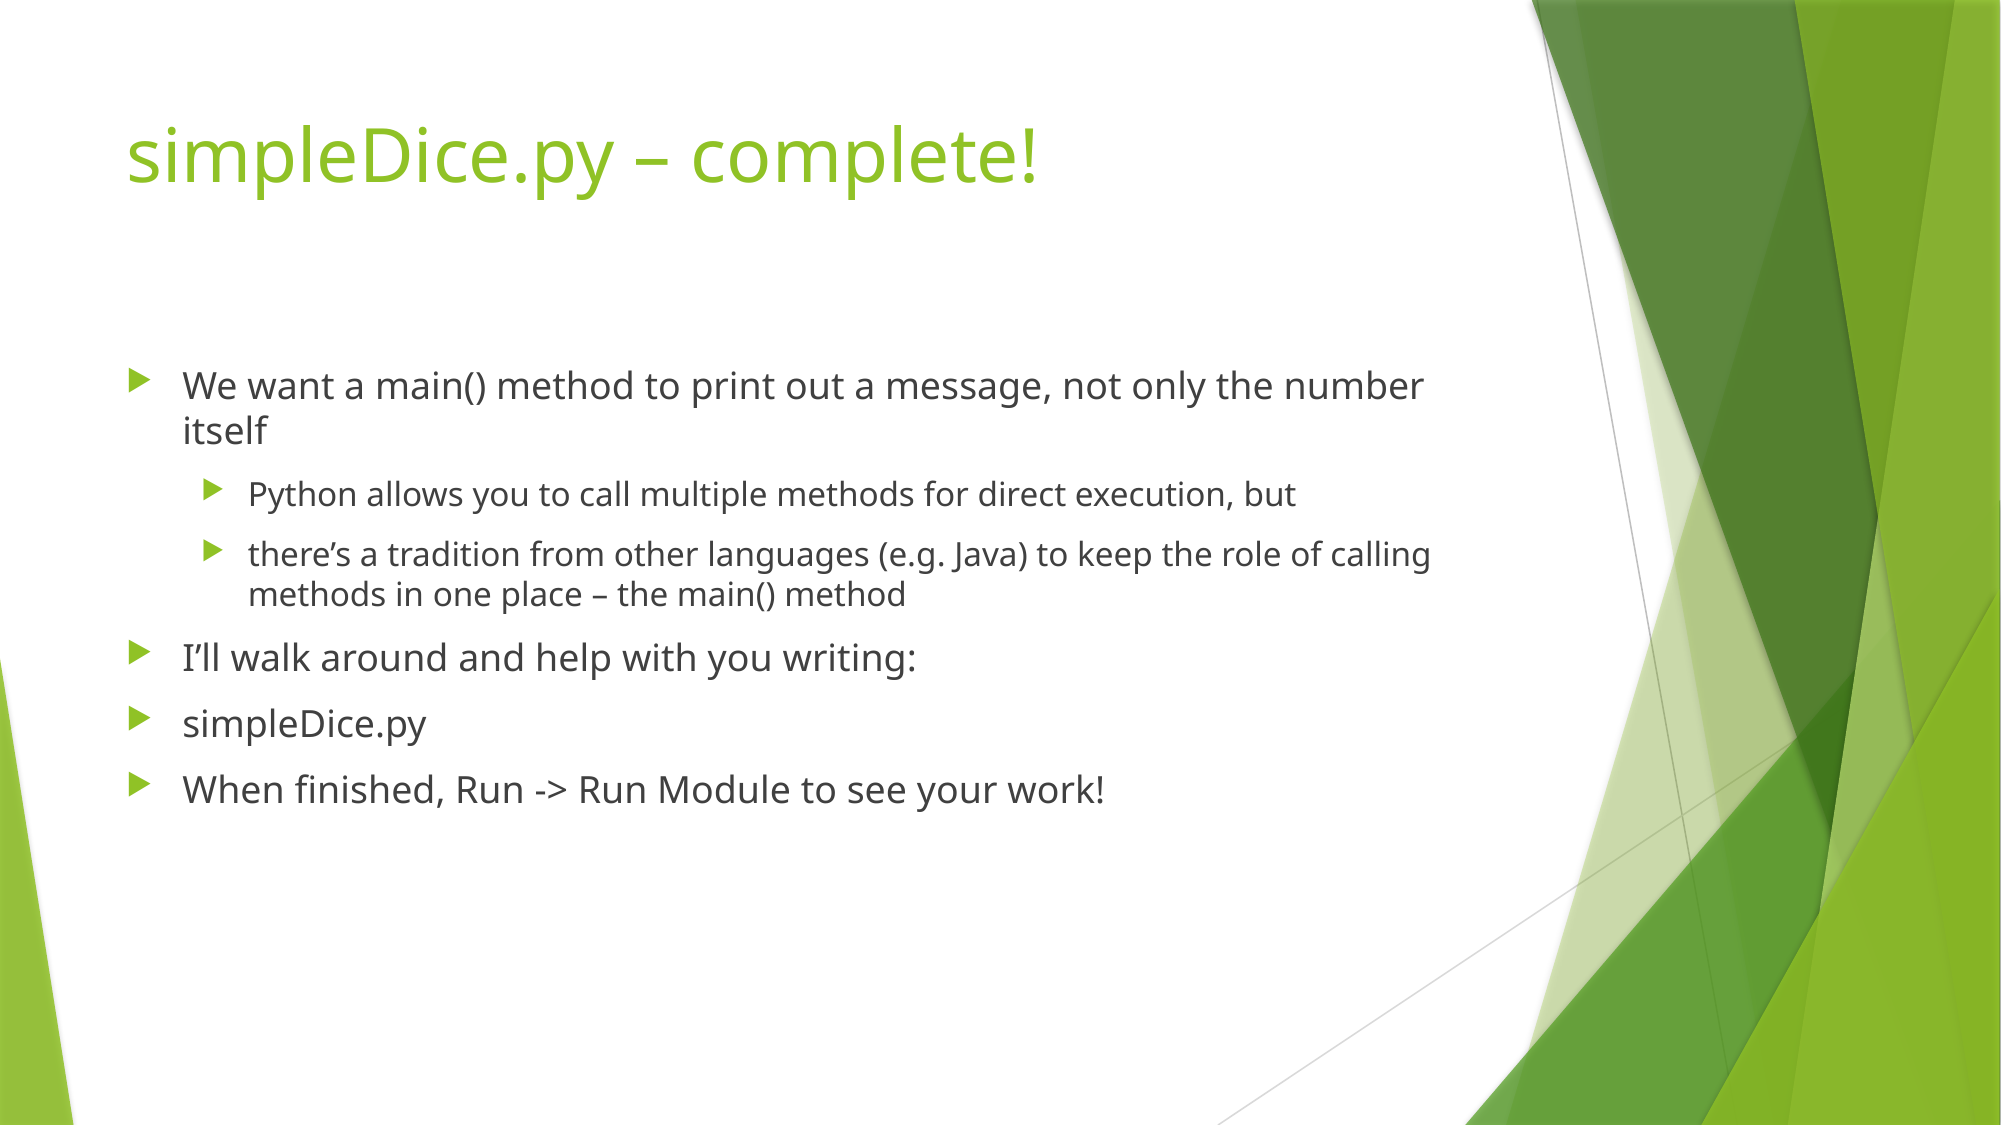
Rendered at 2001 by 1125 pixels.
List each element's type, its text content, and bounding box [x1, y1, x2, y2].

list We want a main() method to print out a message, not only the number itself Python allows you to call multiple methods for direct execution, but there’s a tradition from other languages (e.g. Java) to keep the role of calling methods in one place – the main() method I’ll walk around and help with you writing: simpleDice.py When finished, Run -> Run Module to see your work! [111, 354, 1522, 992]
title simpleDice.py – complete! [111, 99, 1522, 317]
